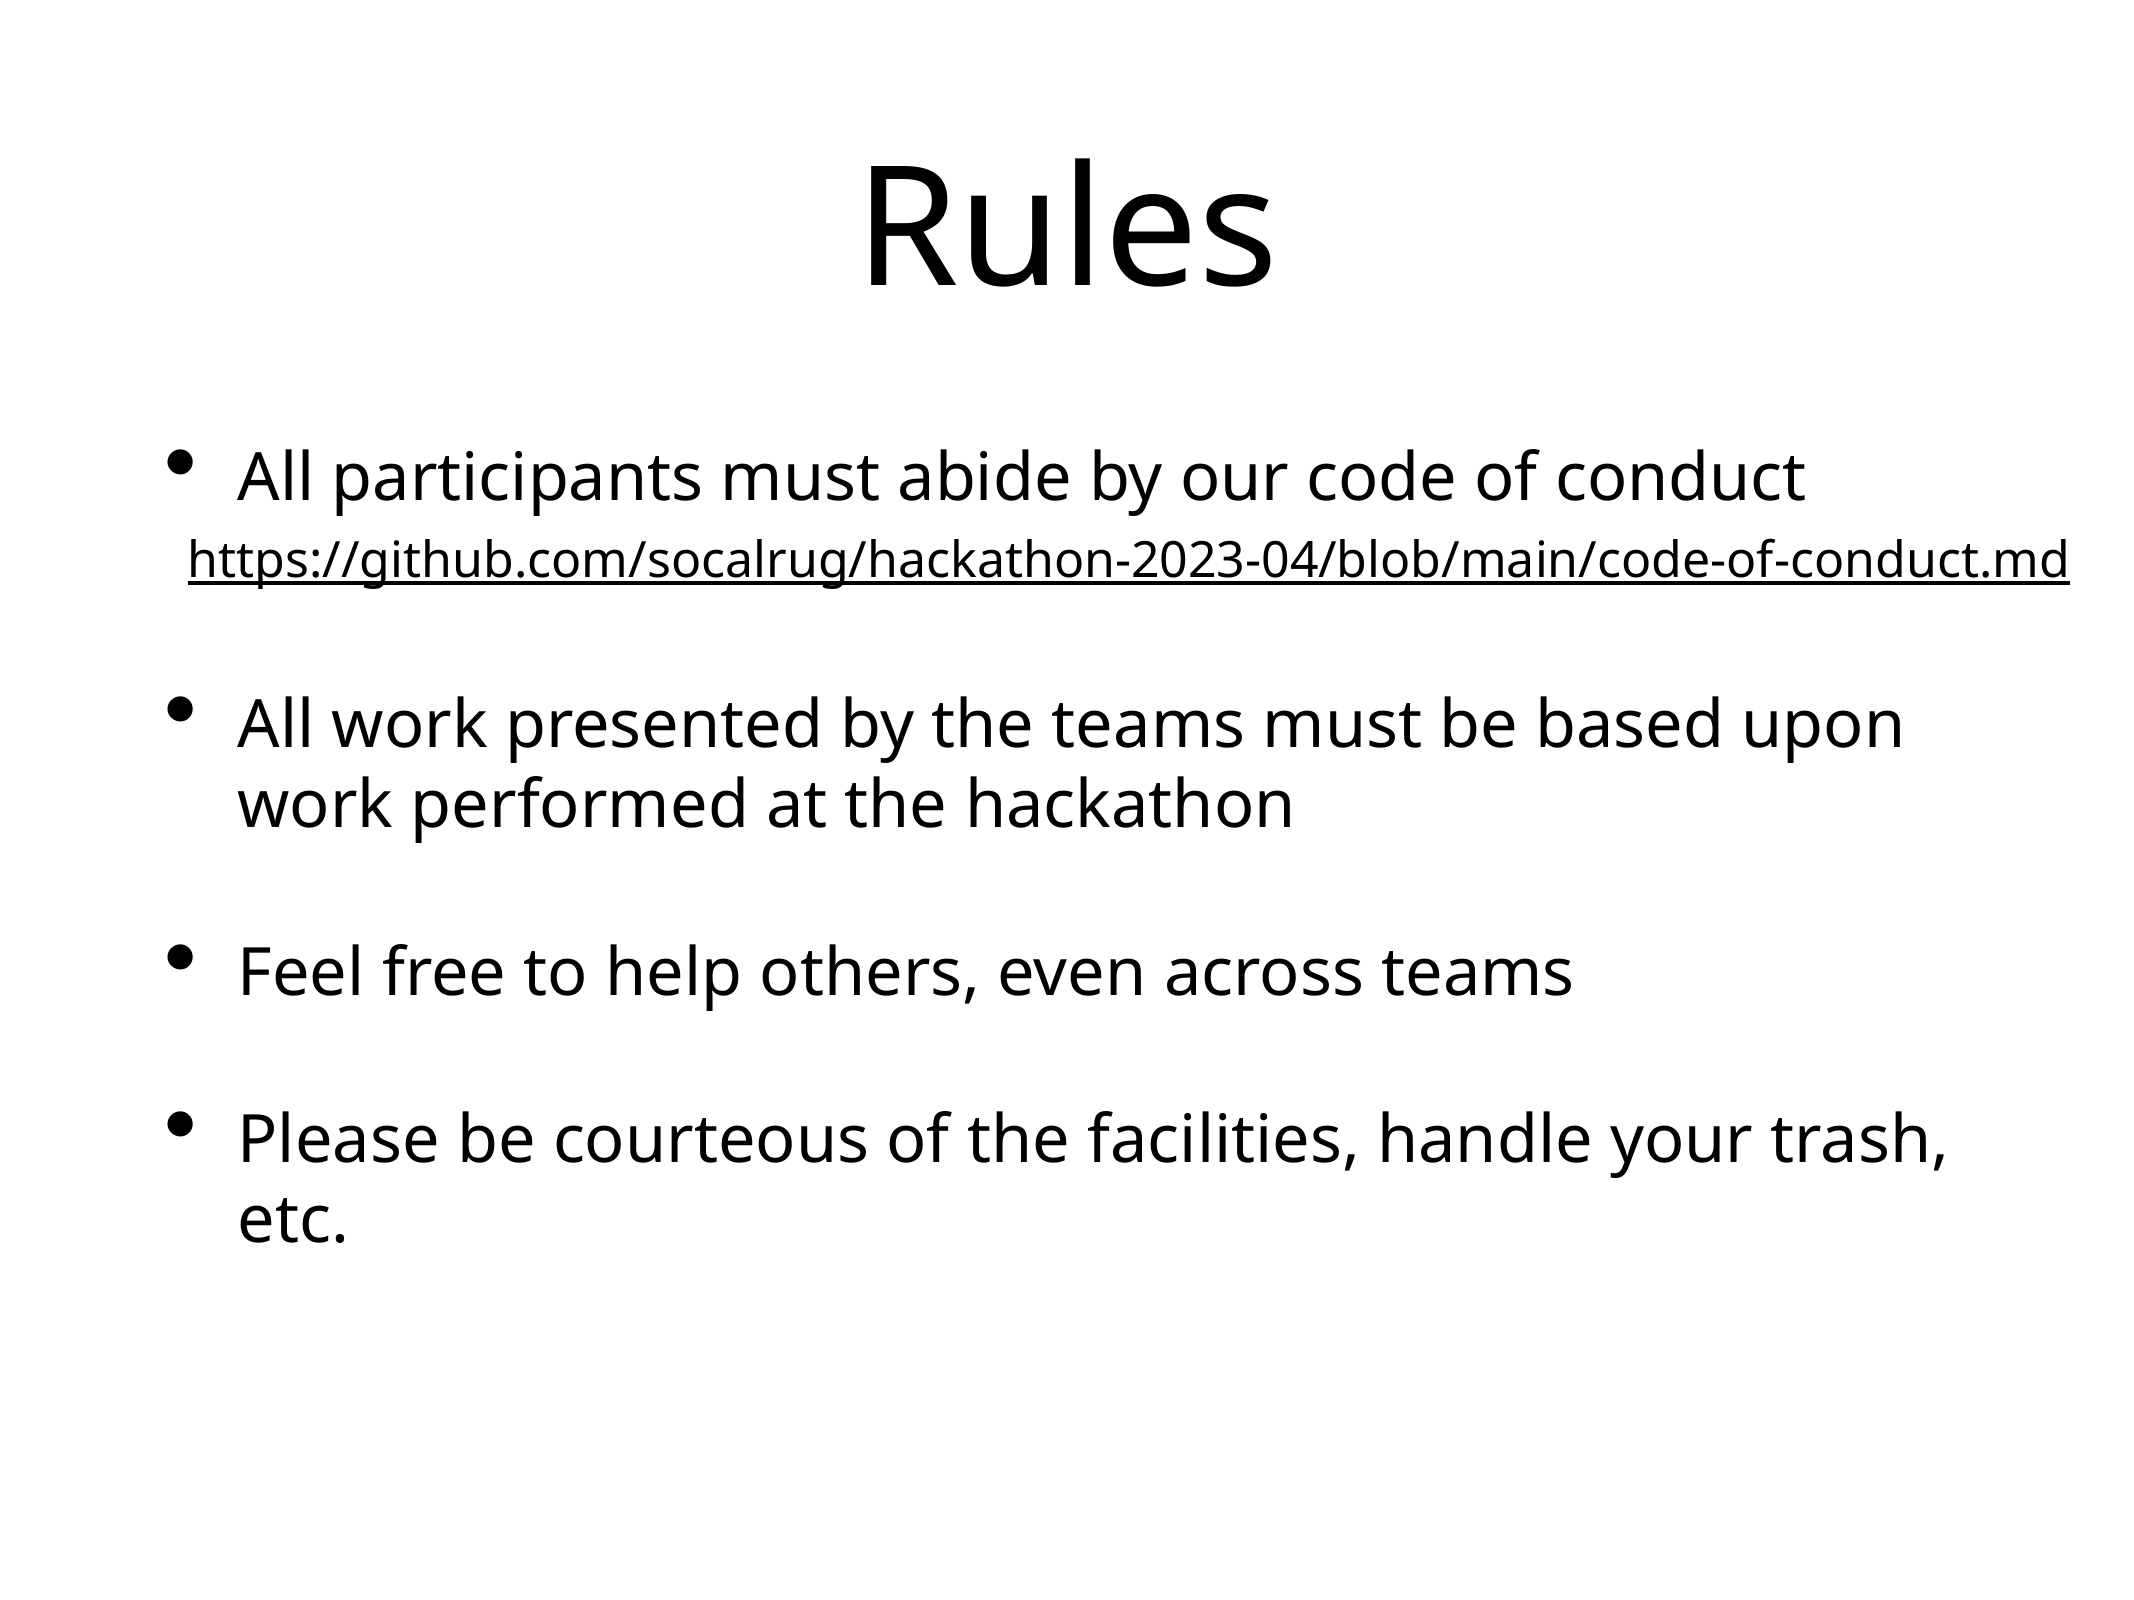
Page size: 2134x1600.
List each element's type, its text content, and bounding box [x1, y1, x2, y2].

text_box https://github.com/socalrug/hackathon-2023-04/blob/main/code-of-conduct.md [179, 518, 2079, 596]
title Rules [155, 41, 1978, 397]
list All participants must abide by our code of conduct All work presented by the teams must be based upon work performed at the hackathon Feel free to help others, even across teams Please be courteous of the facilities, handle your trash, etc. [155, 424, 2011, 1457]
